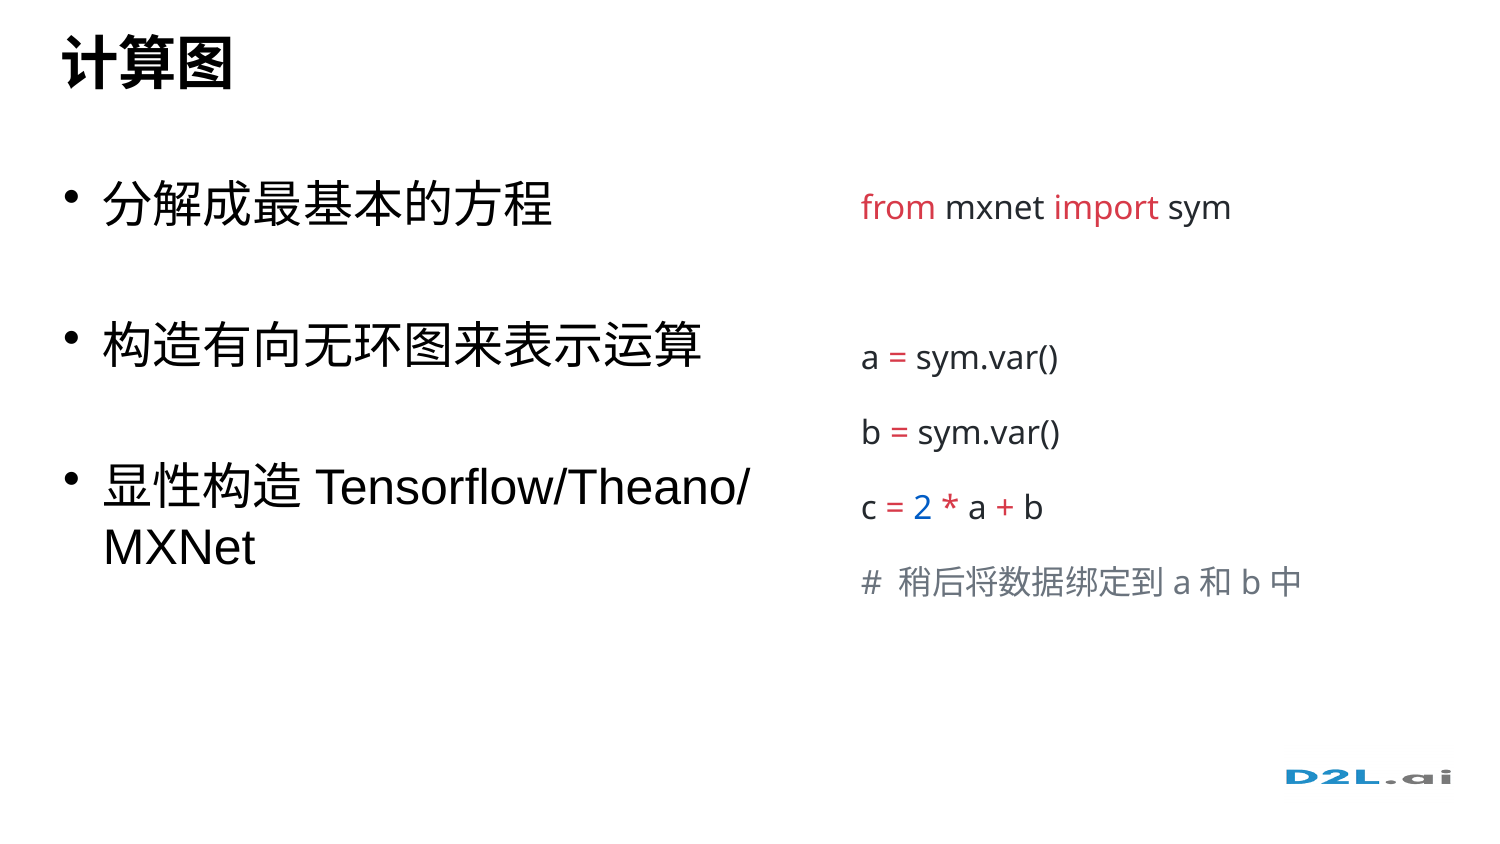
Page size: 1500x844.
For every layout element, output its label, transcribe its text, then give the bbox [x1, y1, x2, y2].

title 计算图 [52, 18, 1400, 109]
text_box from mxnet import sym a = sym.var() b = sym.var() c = 2 * a + b # 稍后将数据绑定到a和b中 [853, 144, 1311, 609]
list 分解成最基本的方程 构造有向无环图来表示运算 显性构造Tensorflow/Theano/MXNet [55, 165, 814, 750]
picture [1284, 745, 1454, 806]
